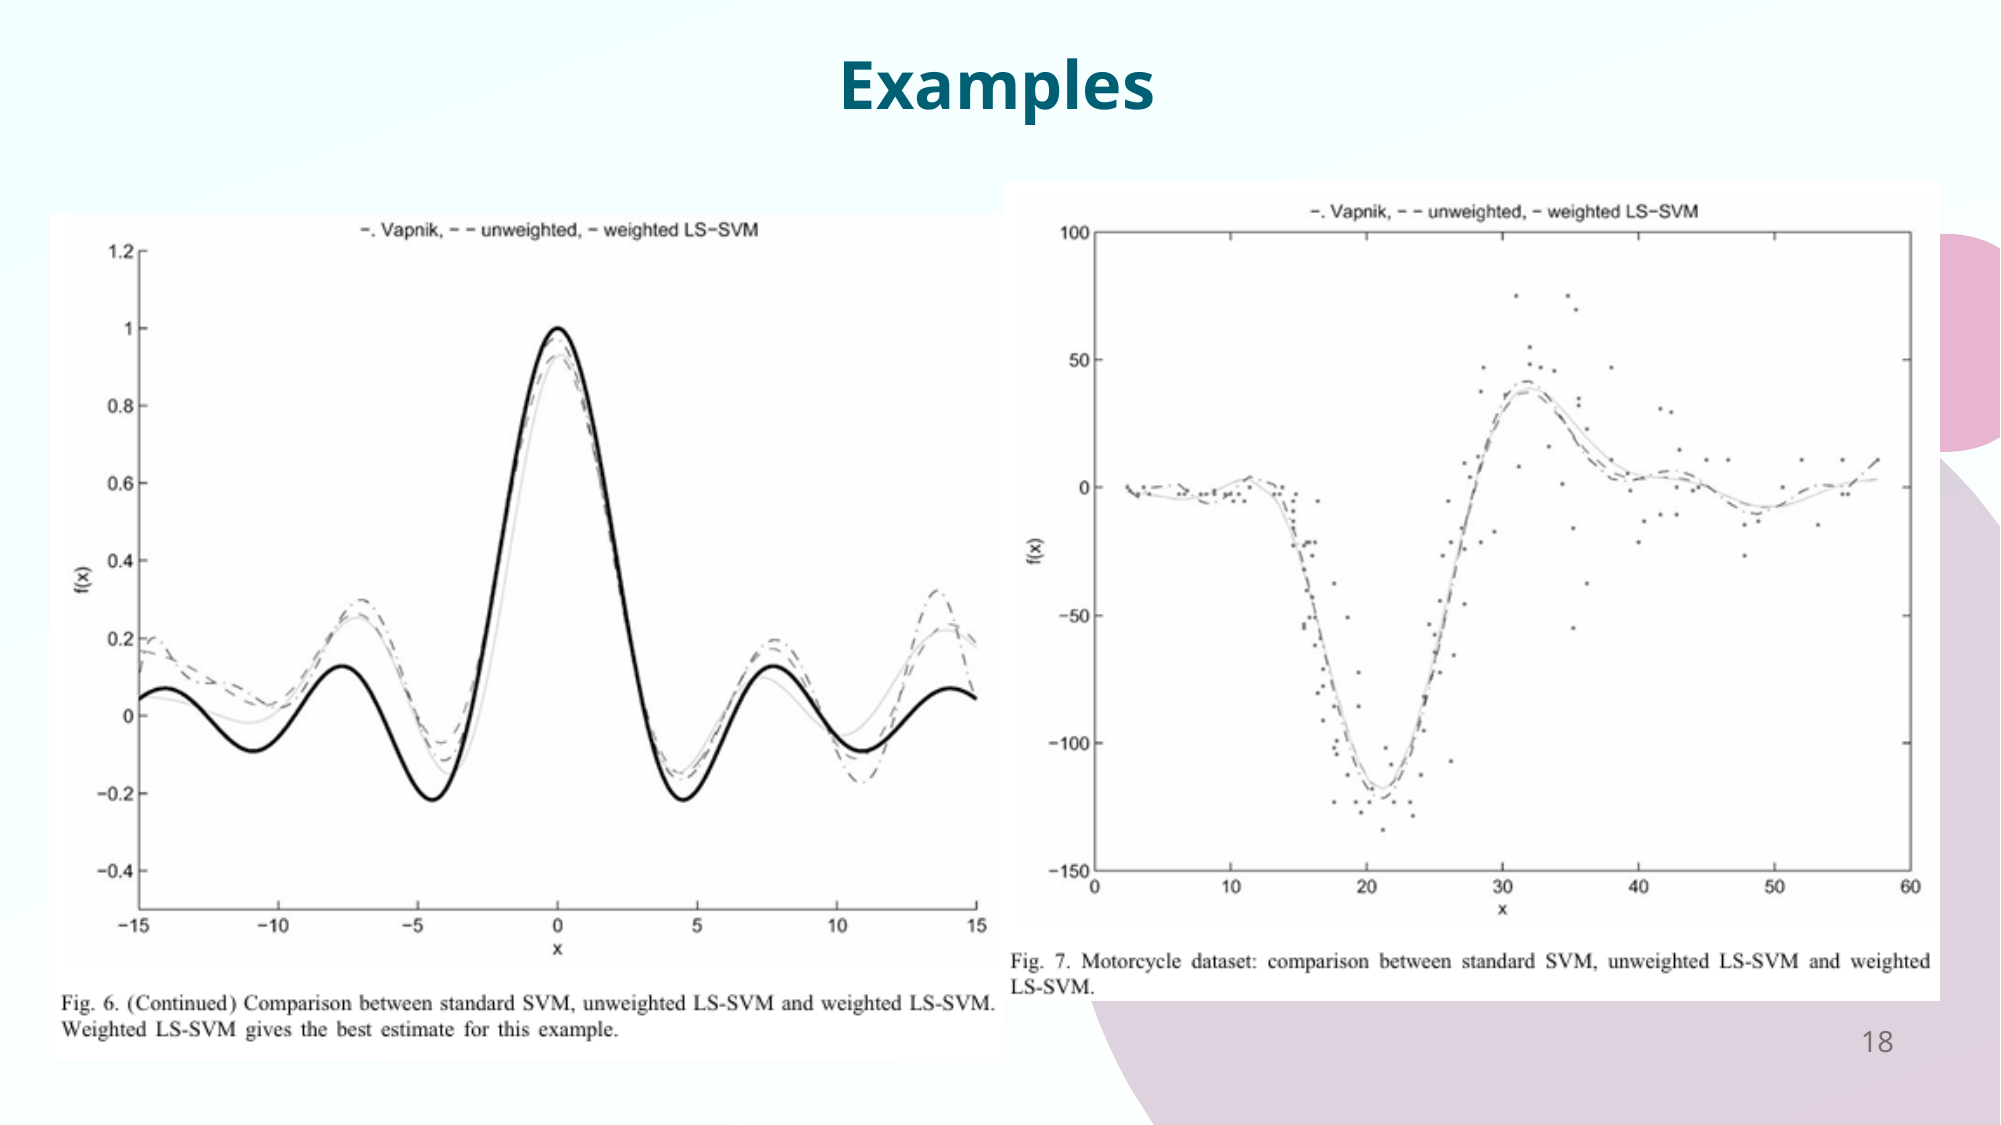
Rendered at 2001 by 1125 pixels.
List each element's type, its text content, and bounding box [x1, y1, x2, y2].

picture [50, 182, 1940, 1061]
text_box 18 [1459, 1016, 1909, 1076]
title Examples [85, 35, 1910, 141]
